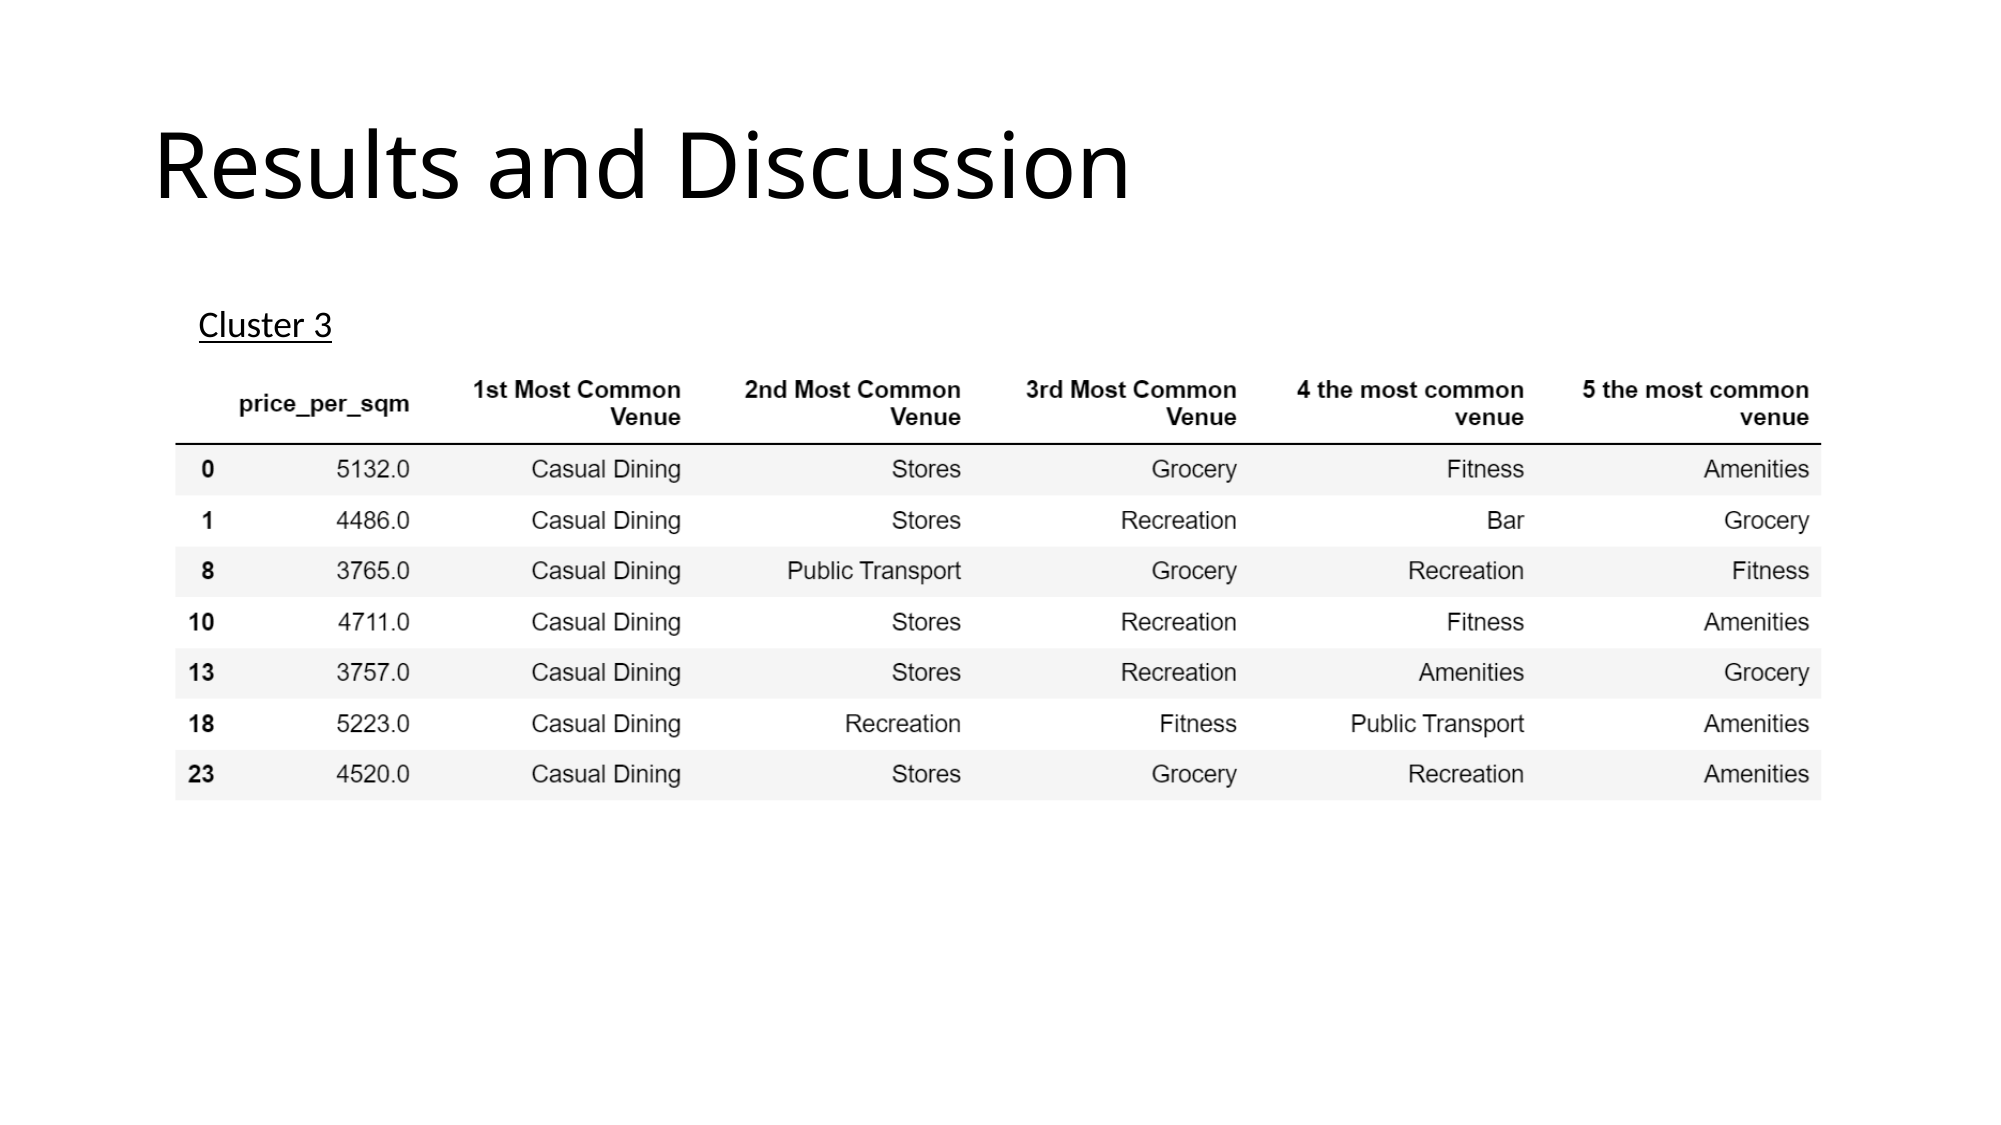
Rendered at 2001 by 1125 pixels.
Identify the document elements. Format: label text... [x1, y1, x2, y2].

title Results and Discussion [137, 59, 1863, 278]
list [137, 379, 1833, 816]
text_box Cluster 3 [183, 289, 1184, 353]
